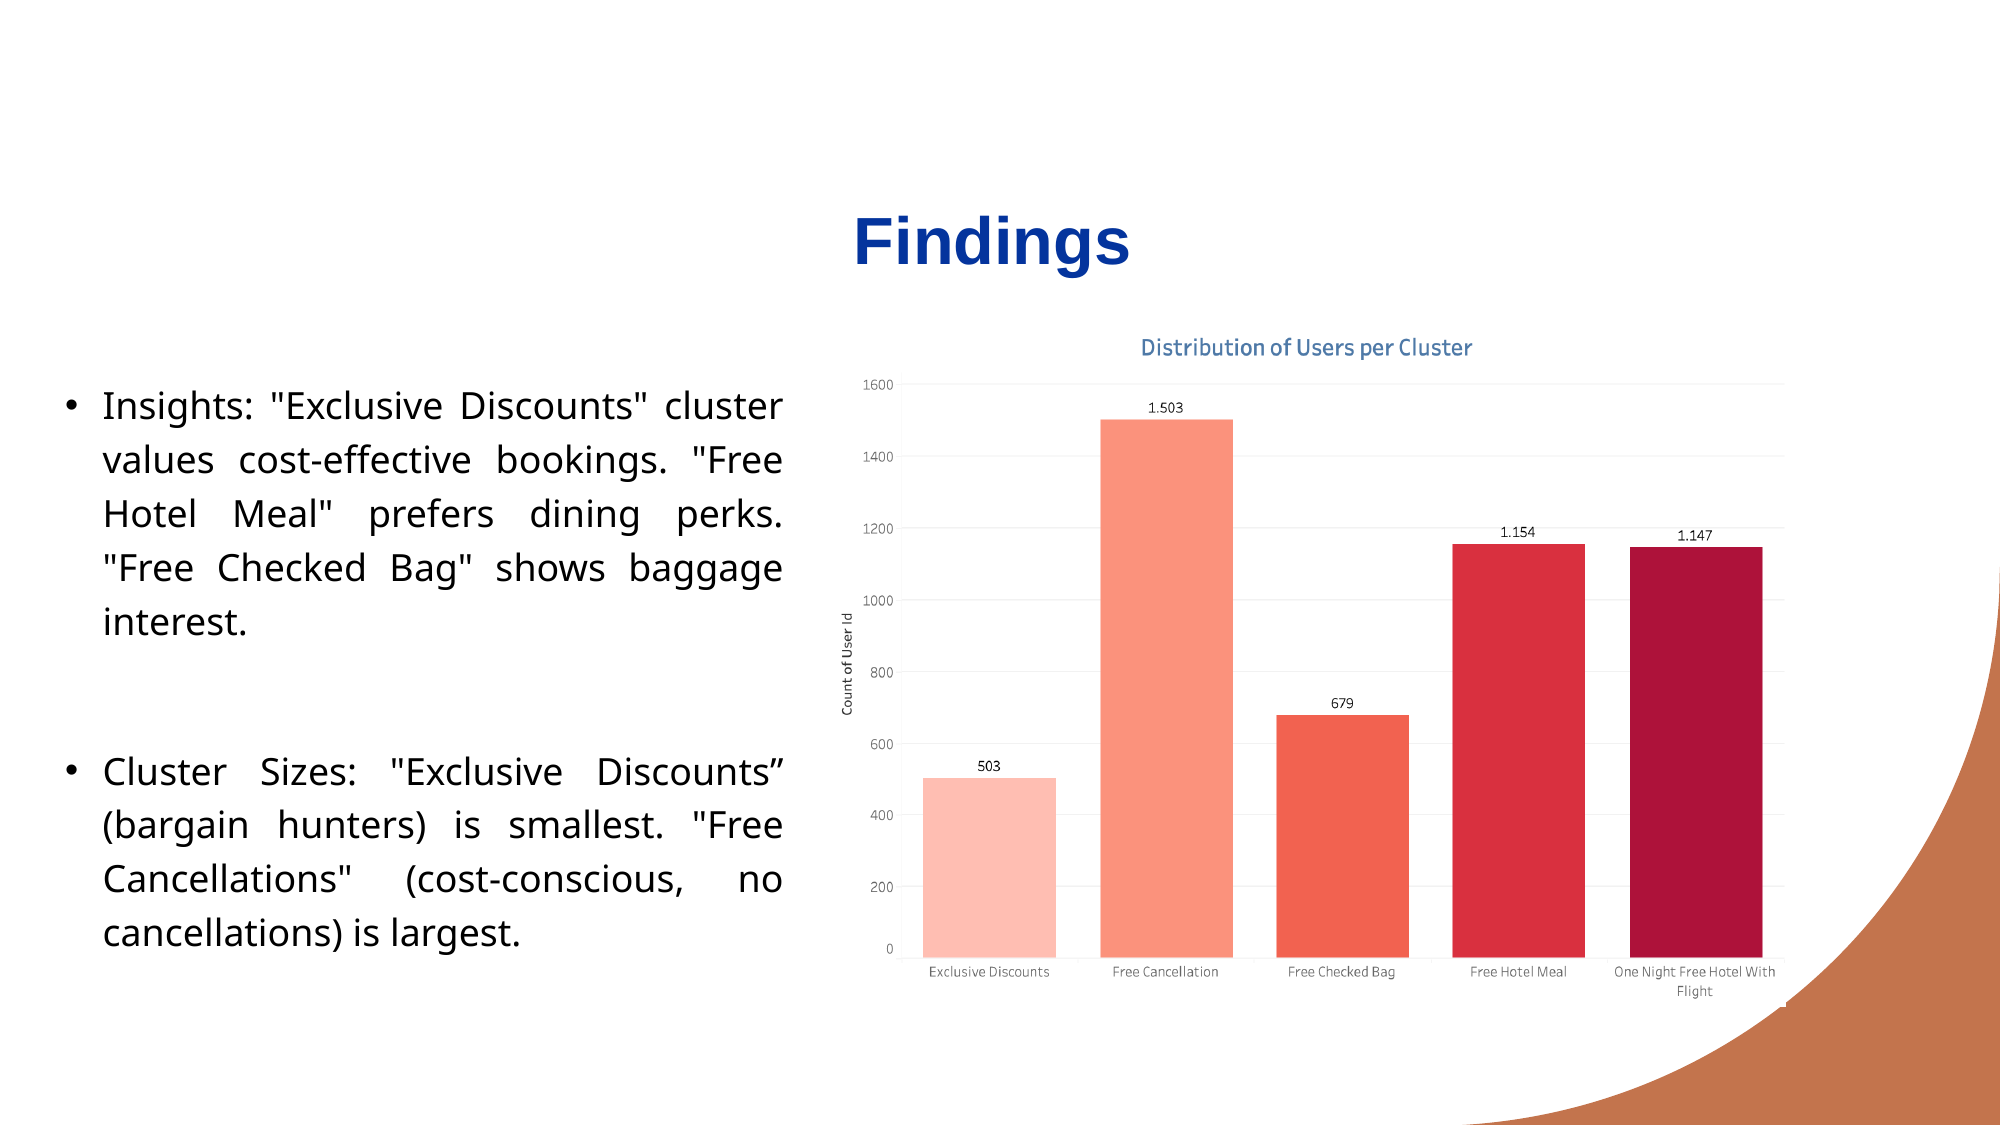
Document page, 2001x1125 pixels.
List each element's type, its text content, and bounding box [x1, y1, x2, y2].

list Insights: "Exclusive Discounts" cluster values cost-effective bookings. "Free Hotel Meal" prefers dining perks. "Free Checked Bag" shows baggage interest. Cluster Sizes: "Exclusive Discounts” (bargain hunters) is smallest. "Free Cancellations" (cost-conscious, no cancellations) is largest. [50, 365, 800, 1100]
title Findings [176, 118, 1809, 366]
picture [837, 330, 1786, 1007]
